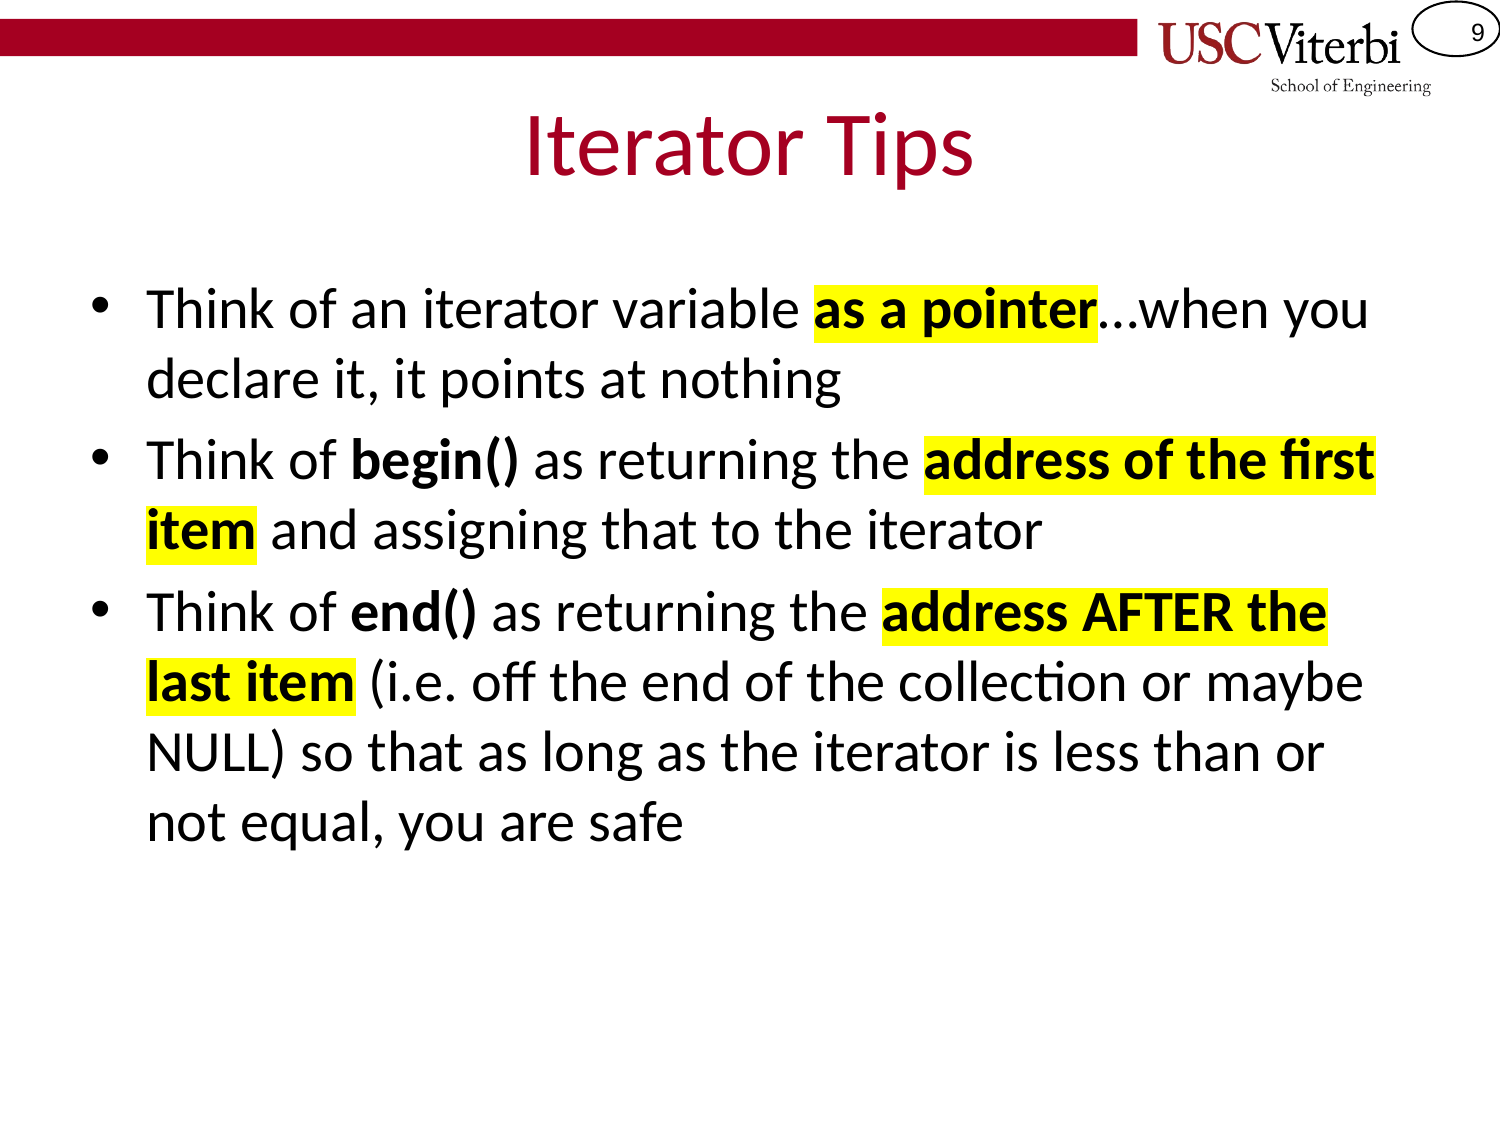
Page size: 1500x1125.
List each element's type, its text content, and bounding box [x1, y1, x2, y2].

list Think of an iterator variable as a pointer…when you declare it, it points at nothing Think of begin() as returning the address of the first item and assigning that to the iterator Think of end() as returning the address AFTER the last item (i.e. off the end of the collection or maybe NULL) so that as long as the iterator is less than or not equal, you are safe [75, 262, 1425, 1005]
picture [1414, 3, 1463, 55]
picture [1425, 50, 1463, 119]
title Iterator Tips [75, 45, 1425, 233]
picture [1125, 0, 1447, 45]
